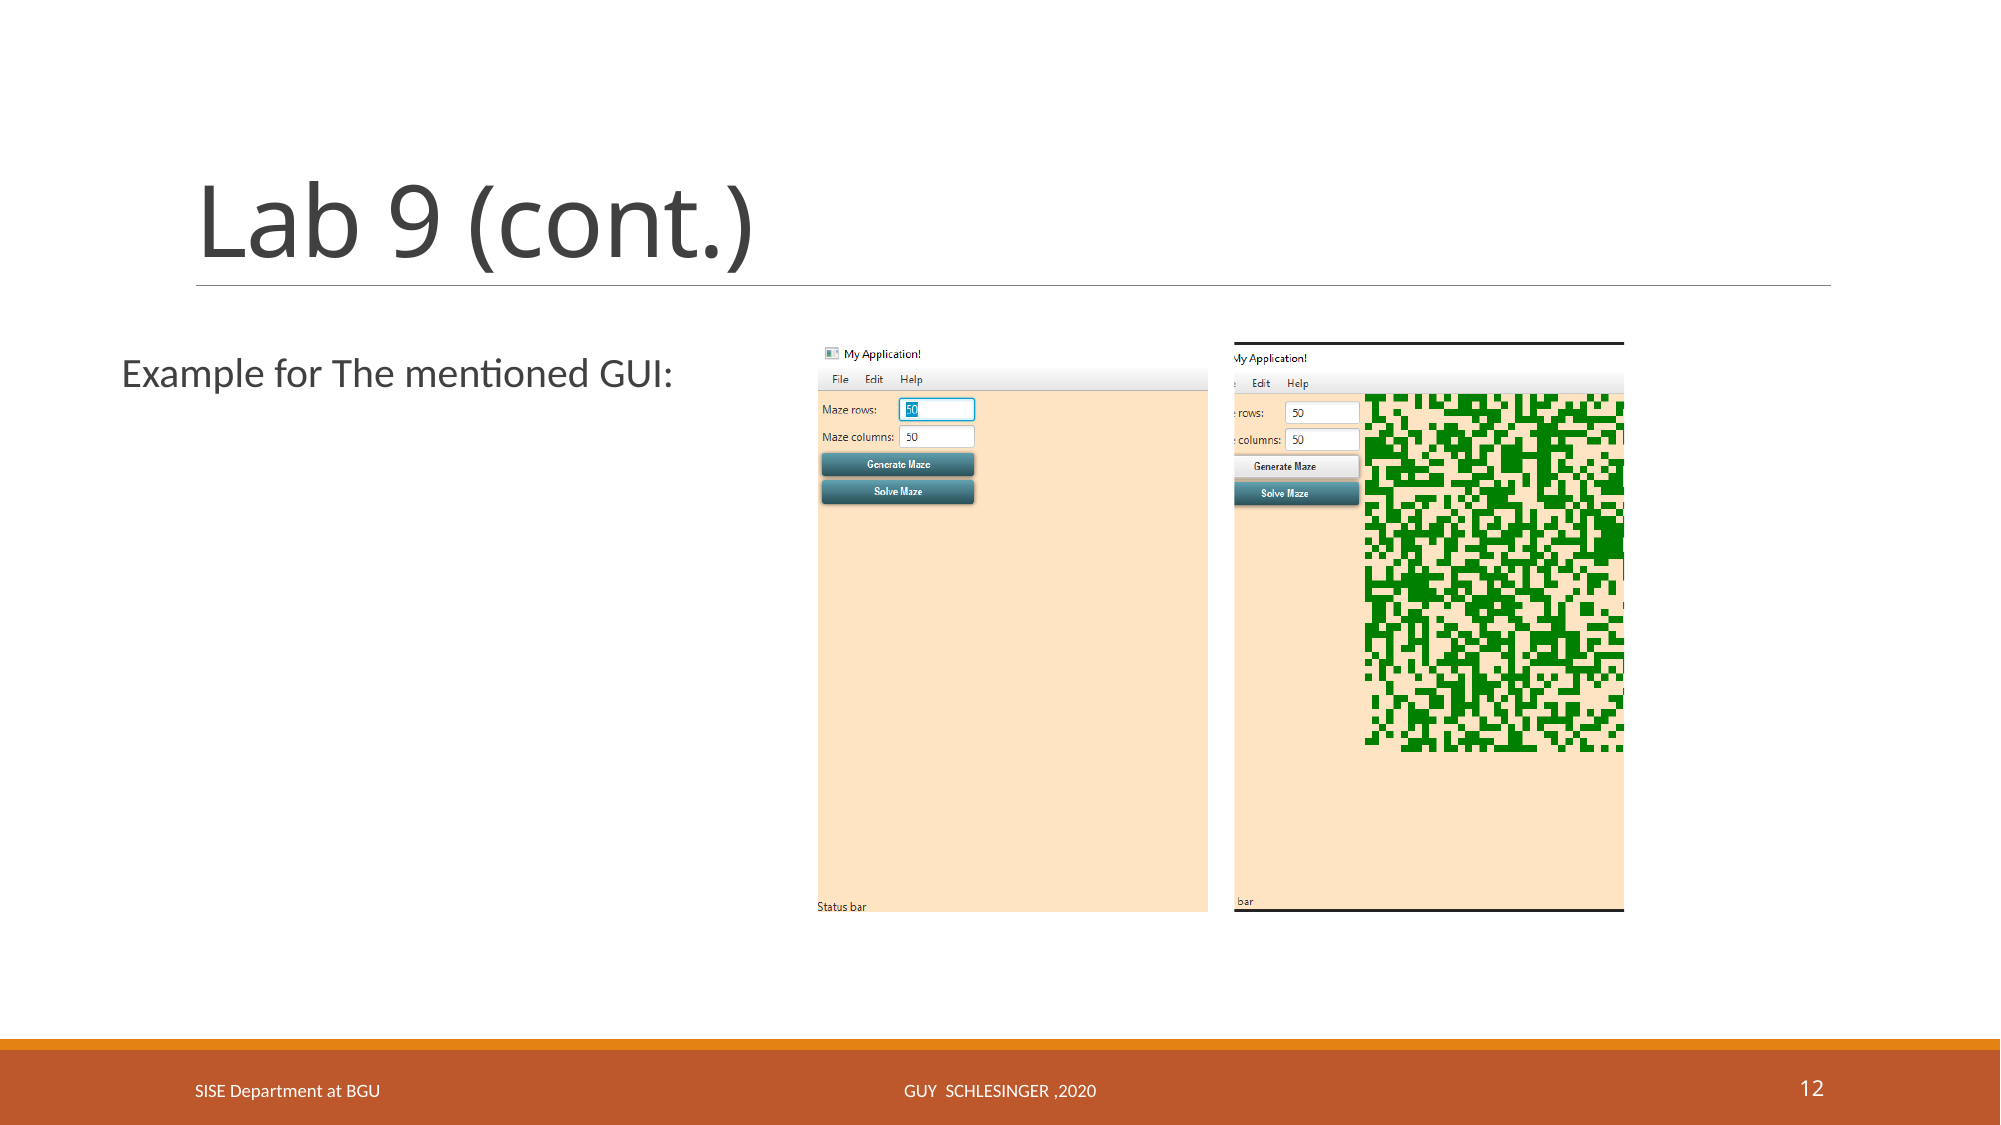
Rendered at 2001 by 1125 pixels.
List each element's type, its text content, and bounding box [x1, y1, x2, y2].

title Lab 9 (cont.) [180, 47, 1830, 285]
picture [1233, 341, 1625, 913]
list Example for The mentioned GUI: [121, 344, 910, 1004]
picture [817, 341, 1209, 913]
slide_number SISE Department at BGU [180, 1059, 586, 1120]
footer GUY SCHLESINGER ,2020 [604, 1059, 1396, 1120]
slide_number 12 [1624, 1059, 1840, 1120]
